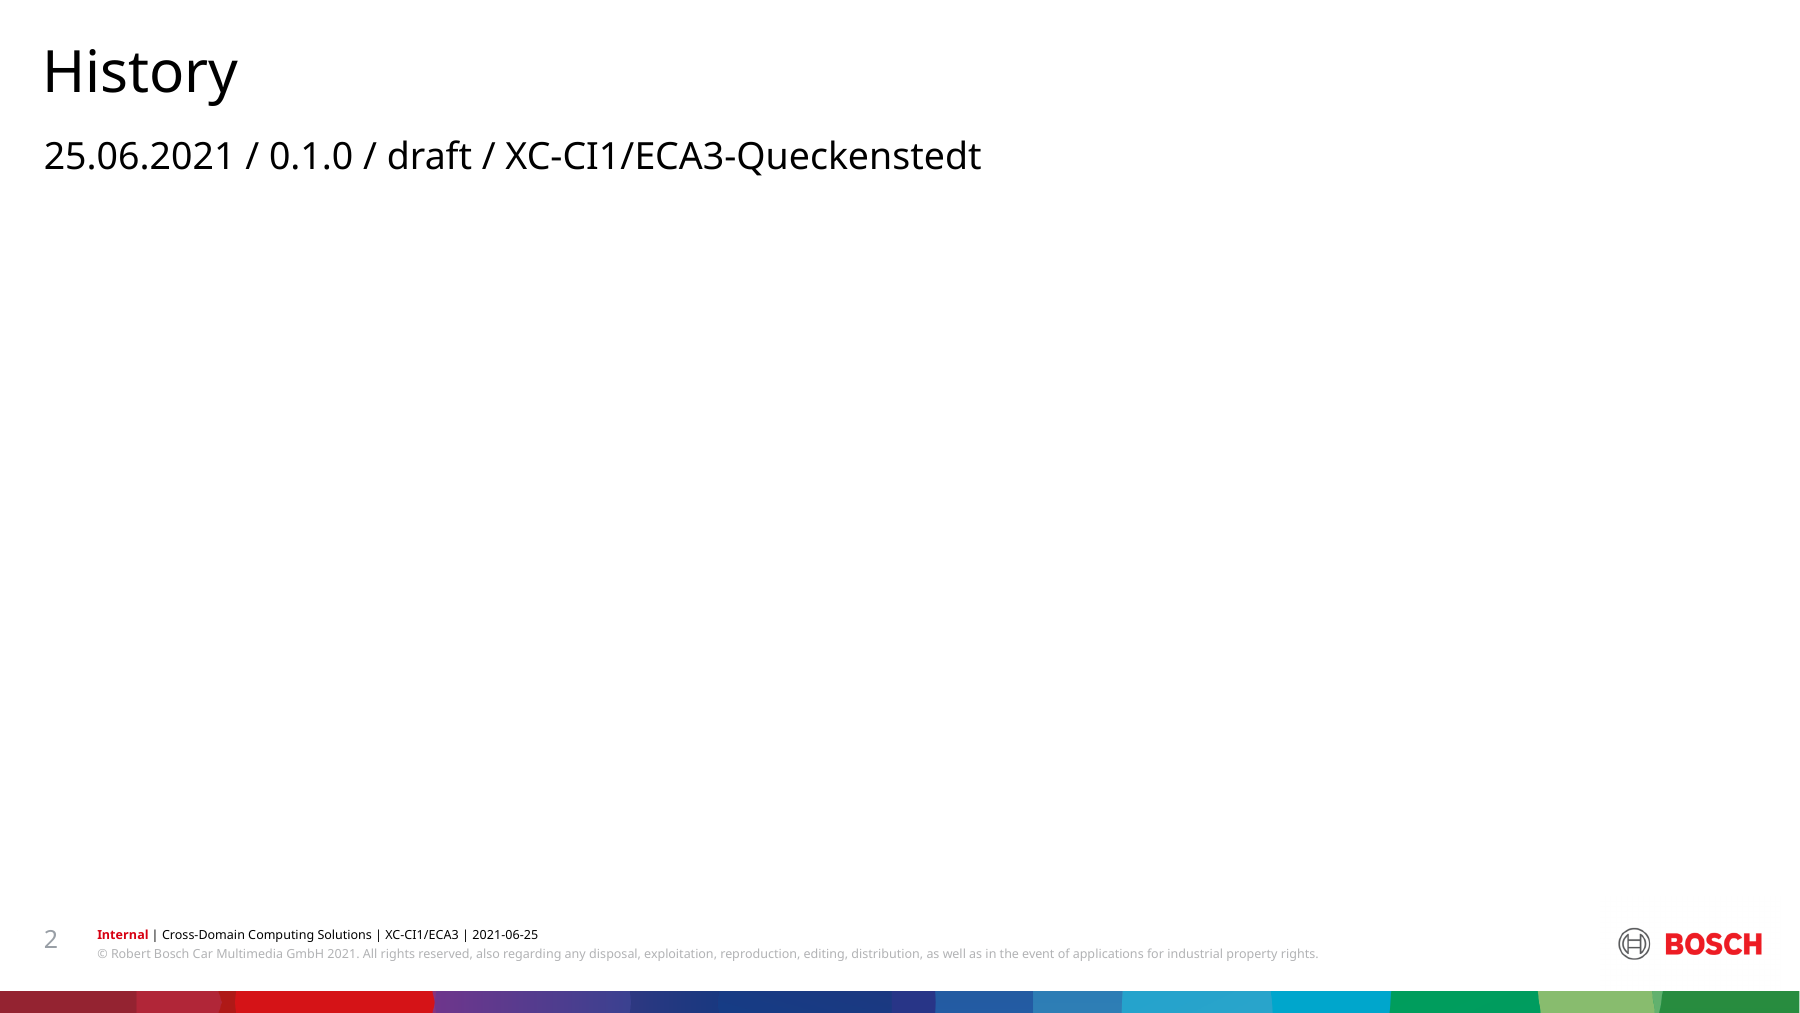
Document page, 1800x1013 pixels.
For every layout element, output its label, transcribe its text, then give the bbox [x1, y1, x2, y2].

picture [1390, 896, 1800, 1013]
slide_number 2 [43, 923, 92, 991]
list History [42, 42, 1757, 107]
text_box 25.06.2021 / 0.1.0 / draft / XC-CI1/ECA3-Queckenstedt [43, 129, 1708, 898]
picture [0, 905, 1272, 1013]
